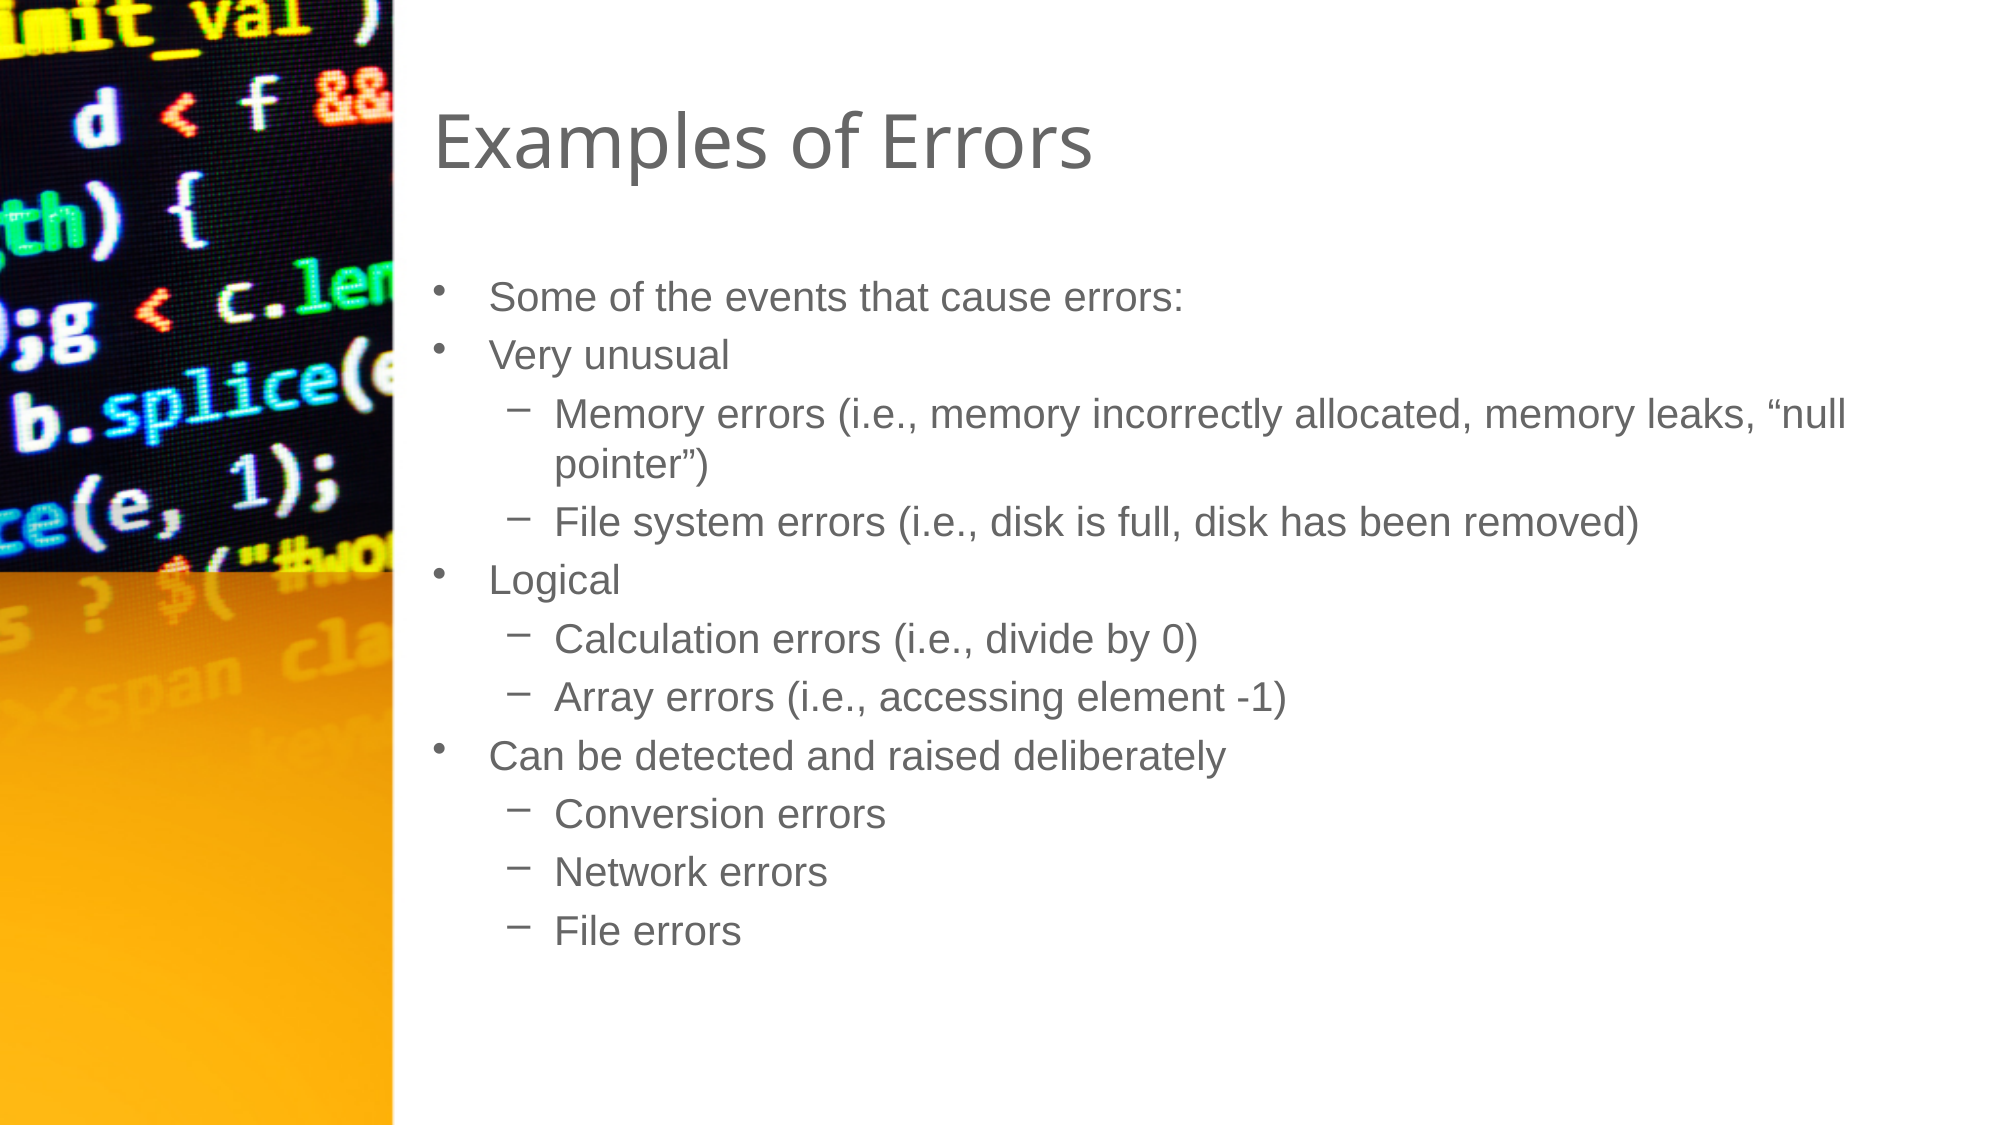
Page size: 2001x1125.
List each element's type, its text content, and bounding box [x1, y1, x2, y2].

picture [0, 0, 2001, 1125]
title Examples of Errors [417, 45, 1898, 233]
list Some of the events that cause errors: Very unusual Memory errors (i.e., memory incorrectly allocated, memory leaks, “null pointer”) File system errors (i.e., disk is full, disk has been removed) Logical Calculation errors (i.e., divide by 0) Array errors (i.e., accessing element -1) Can be detected and raised deliberately Conversion errors Network errors File errors [417, 262, 1900, 1005]
picture [0, 512, 14, 520]
